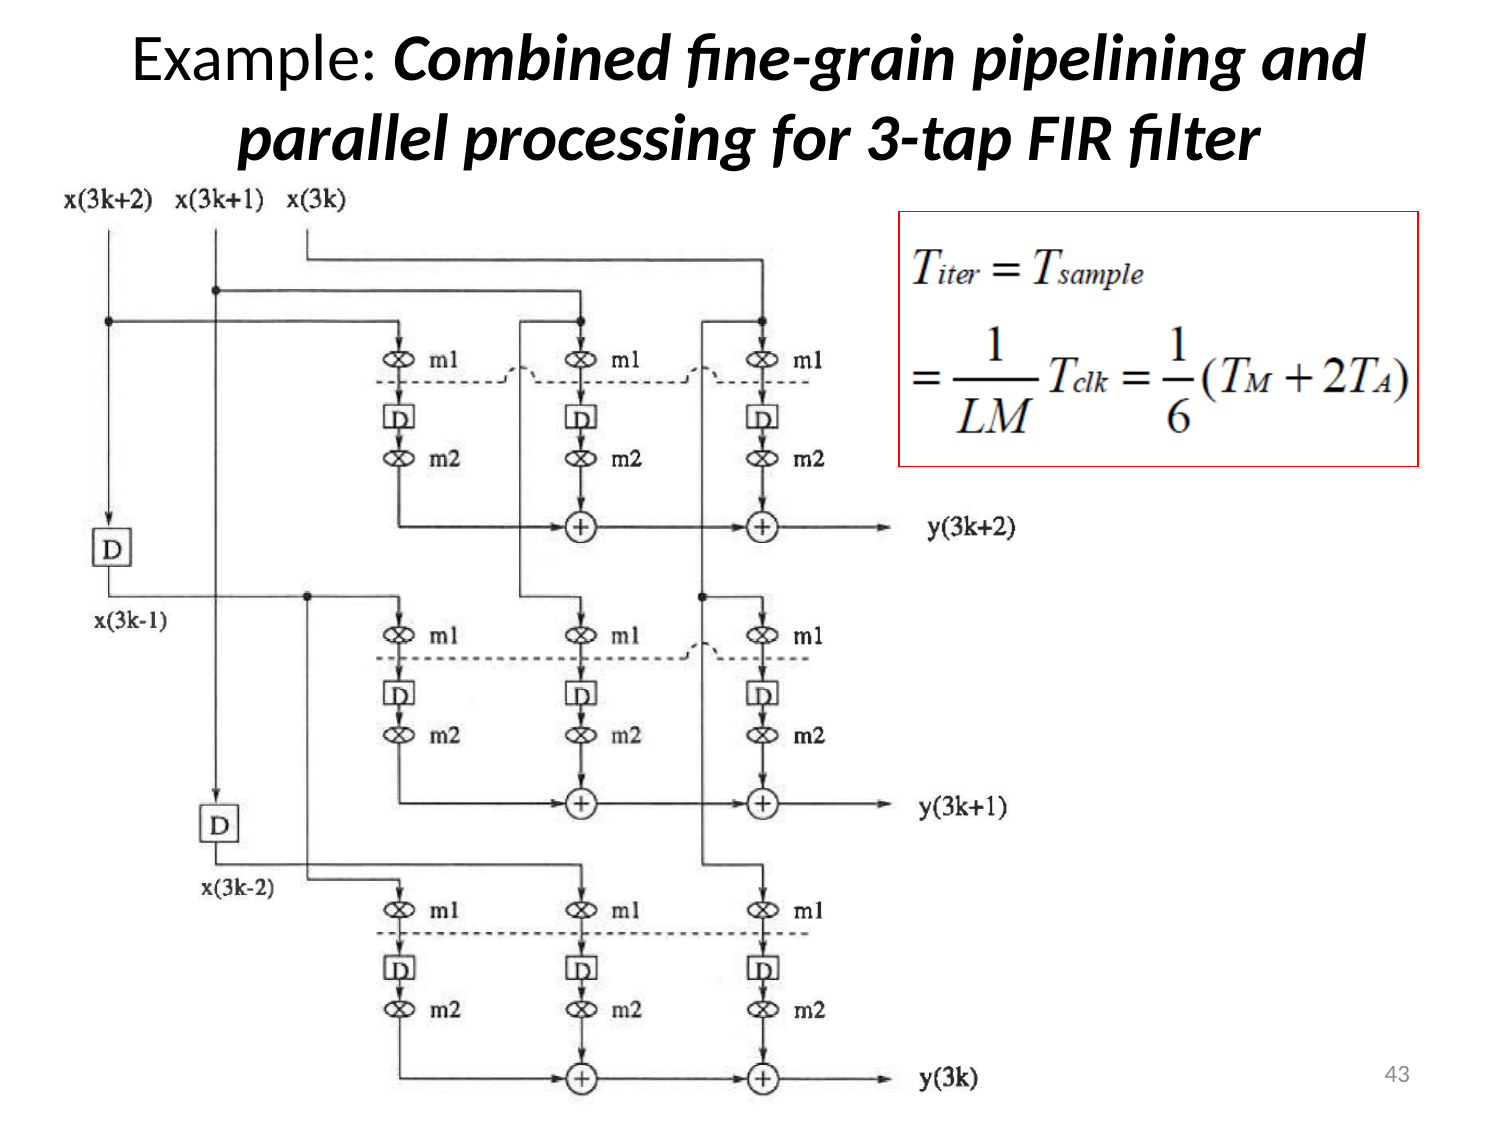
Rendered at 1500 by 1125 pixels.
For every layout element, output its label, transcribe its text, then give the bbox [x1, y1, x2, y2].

title Example: Combined fine-grain pipelining and parallel processing for 3-tap FIR filter [74, 0, 1426, 188]
slide_number 43 [1074, 1042, 1425, 1103]
picture [899, 212, 1418, 466]
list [22, 167, 1051, 1125]
